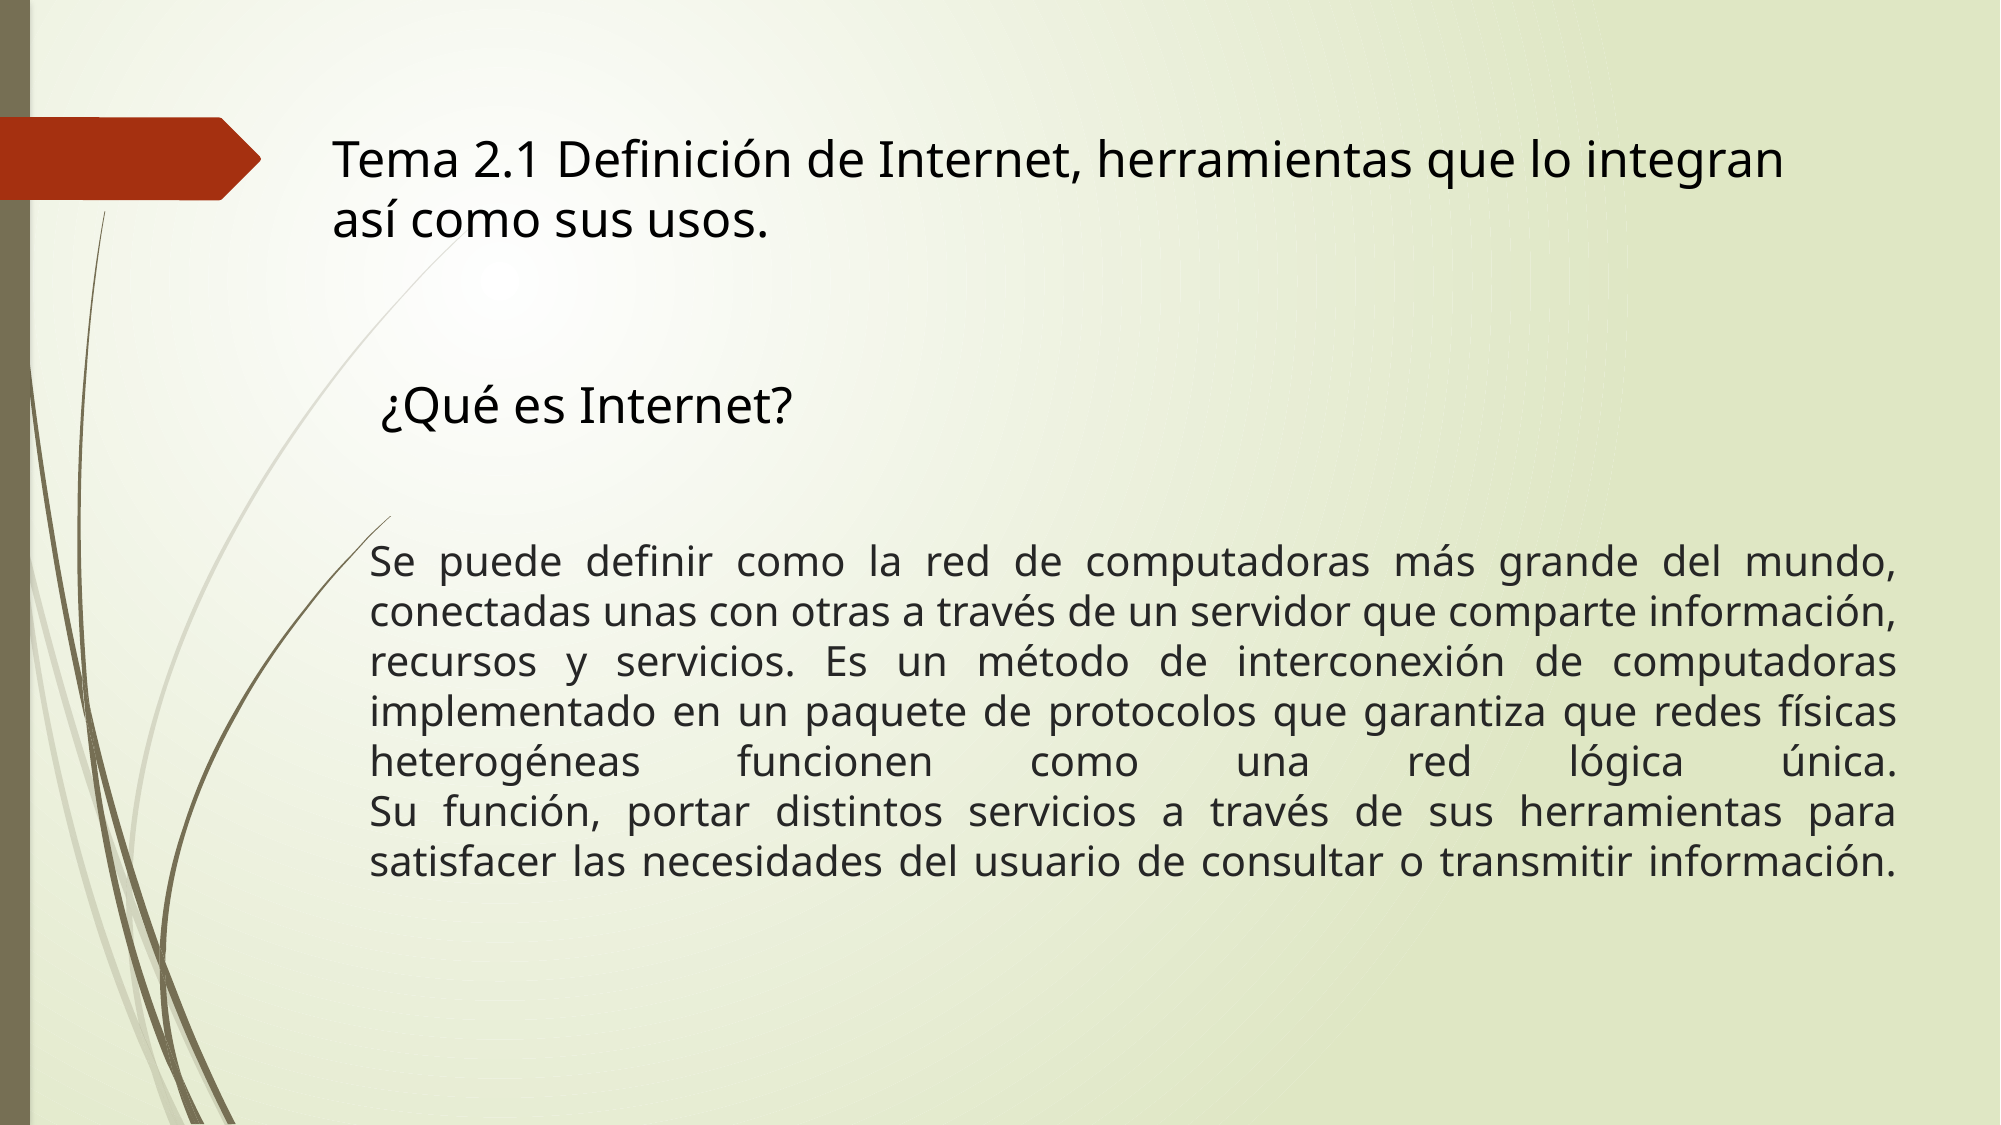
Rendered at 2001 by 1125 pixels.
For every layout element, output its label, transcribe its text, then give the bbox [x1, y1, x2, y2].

text_box Tema 2.1 Definición de Internet, herramientas que lo integran así como sus usos. [318, 120, 1815, 301]
text_box ¿Qué es Internet? [366, 366, 809, 442]
title Se puede definir como la red de computadoras más grande del mundo, conectadas unas con otras a través de un servidor que comparte información, recursos y servicios. Es un método de interconexión de computadoras implementado en un paquete de protocolos que garantiza que redes físicas heterogéneas funcionen como una red lógica única. Su función, portar distintos servicios a través de sus herramientas para satisfacer las necesidades del usuario de consultar o transmitir información. [354, 427, 1913, 1005]
